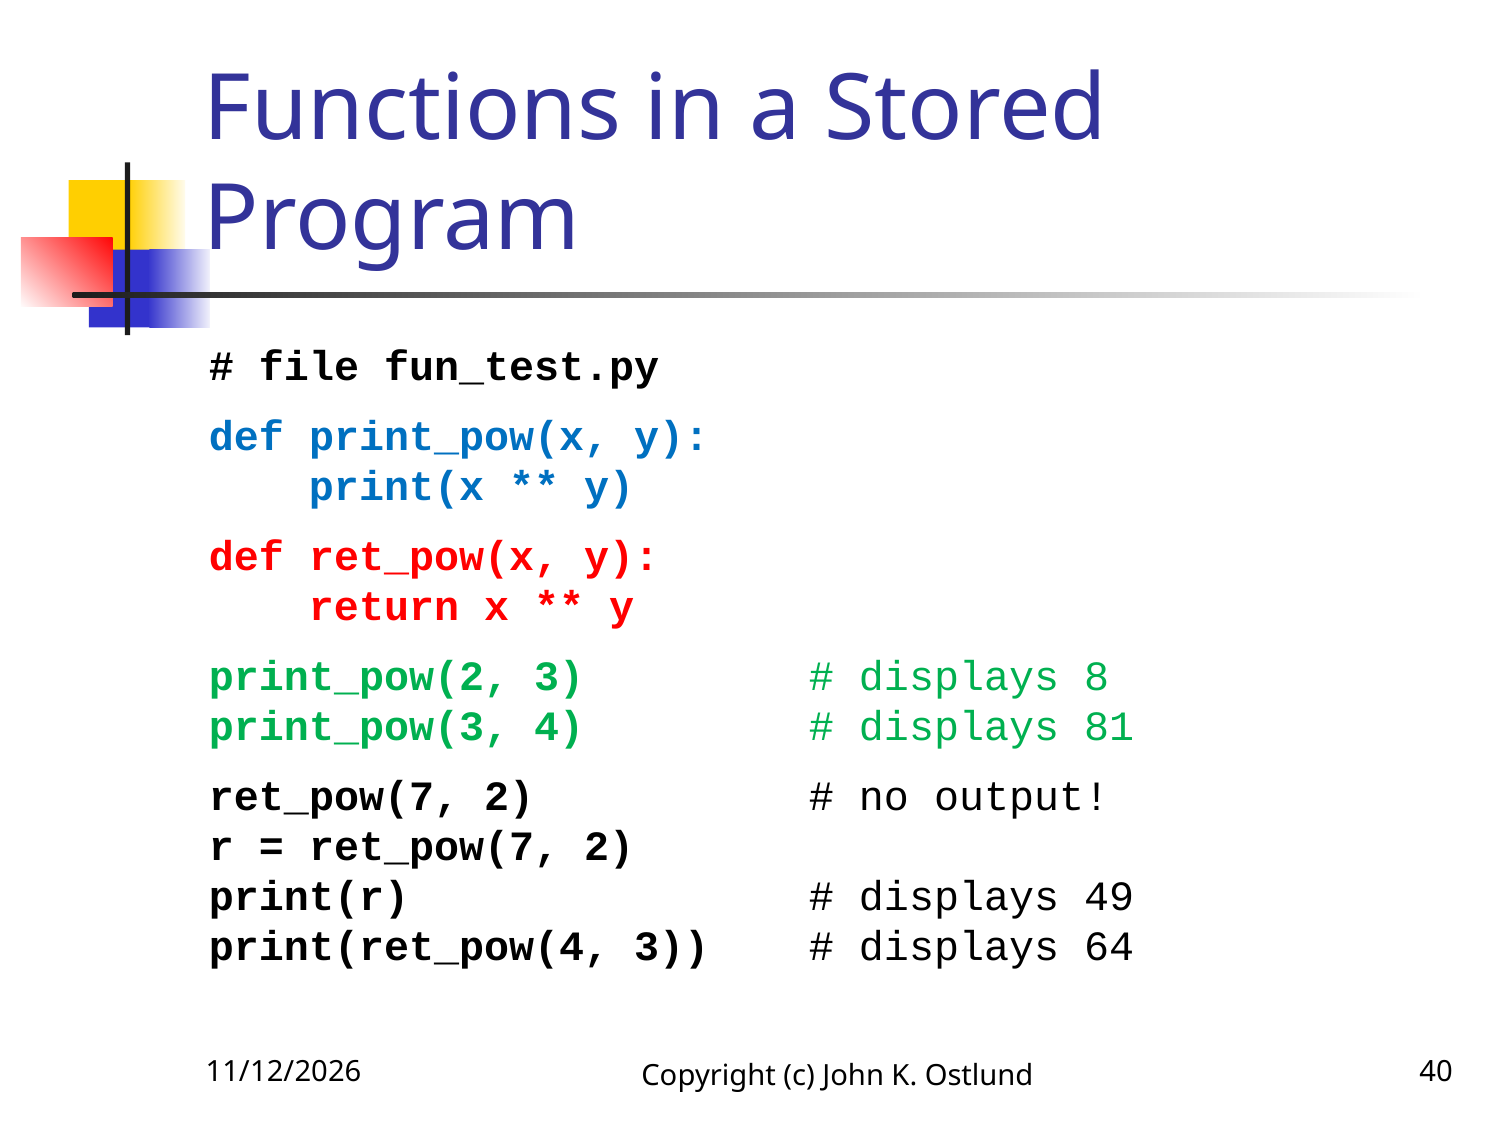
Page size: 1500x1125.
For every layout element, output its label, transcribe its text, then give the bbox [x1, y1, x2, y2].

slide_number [190, 1023, 504, 1100]
slide_number 40 [1154, 1023, 1468, 1100]
title Functions in a Stored Program [188, 35, 1468, 275]
footer Copyright (c) John K. Ostlund [599, 1023, 1076, 1100]
list # file fun_test.py def print_pow(x, y): print(x ** y) def ret_pow(x, y): return x ** y print_pow(2, 3) # displays 8 print_pow(3, 4) # displays 81 ret_pow(7, 2) # no output! r = ret_pow(7, 2) print(r) # displays 49 print(ret_pow(4, 3)) # displays 64 [193, 331, 1469, 1006]
